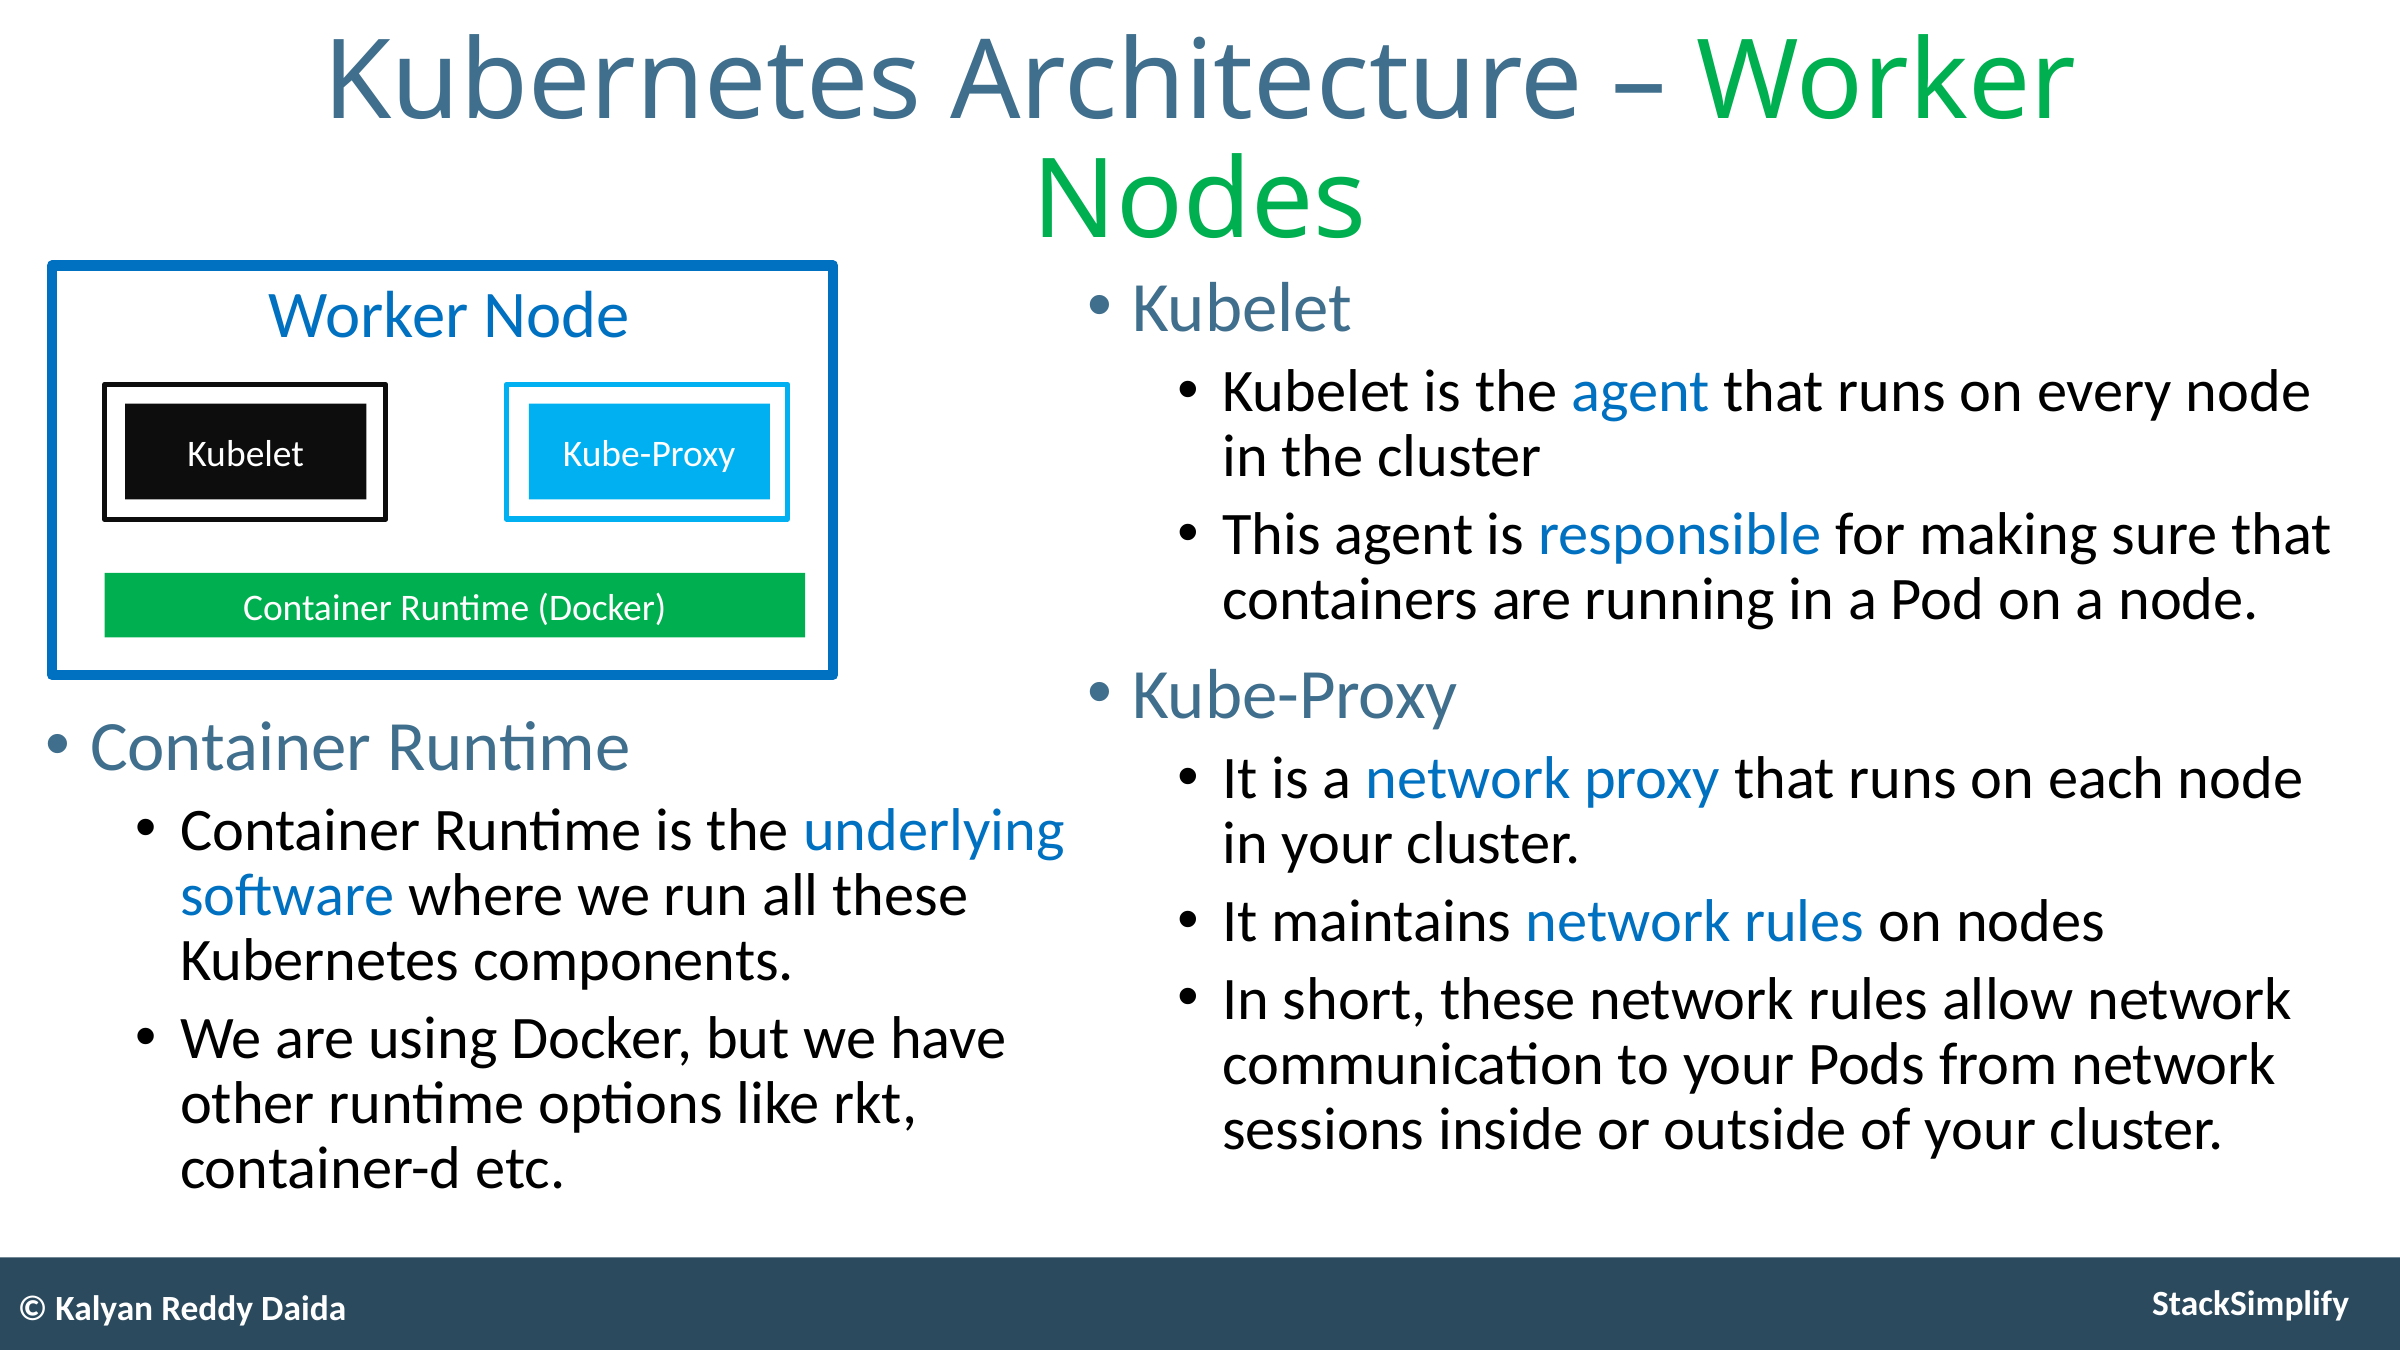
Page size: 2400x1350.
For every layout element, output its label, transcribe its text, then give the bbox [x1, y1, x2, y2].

text_box Container Runtime (Docker) [103, 571, 807, 639]
text_box [103, 382, 388, 521]
text_box Worker Node [254, 263, 646, 358]
text_box [50, 264, 835, 677]
text_box [504, 382, 790, 521]
text_box Container Runtime Container Runtime is the underlying software where we run all these Kubernetes components. We are using Docker, but we have other runtime options like rkt, container-d etc. [27, 700, 1138, 1319]
footer © Kalyan Reddy Daida [0, 1269, 810, 1342]
list Kubelet Kubelet is the agent that runs on every node in the cluster This agent is responsible for making sure that containers are running in a Pod on a node. Kube-Proxy It is a network proxy that runs on each node in your cluster. It maintains network rules on nodes In short, these network rules allow network communication to your Pods from network sessions inside or outside of your cluster. [1069, 261, 2373, 1179]
title Kubernetes Architecture – Worker Nodes [165, 44, 2235, 240]
